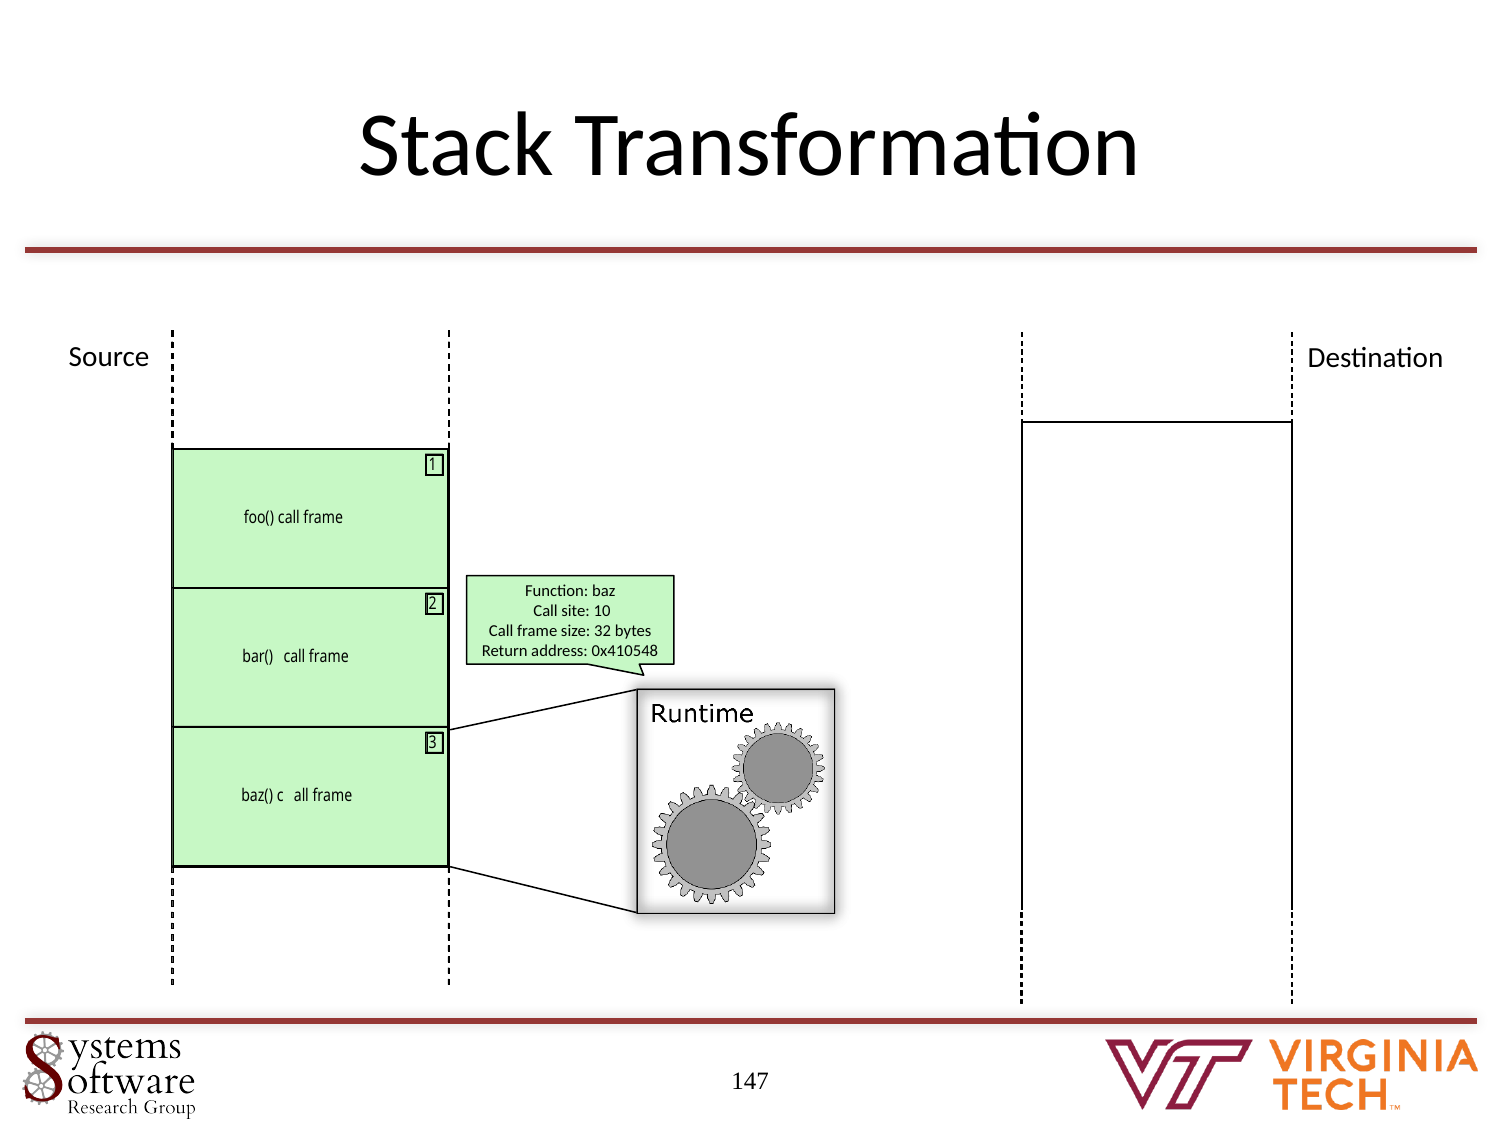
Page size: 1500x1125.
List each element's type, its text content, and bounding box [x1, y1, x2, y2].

picture [617, 632, 854, 970]
picture [22, 1031, 195, 1119]
text_box Source [53, 330, 168, 380]
text_box Destination [1293, 331, 1461, 381]
picture [170, 329, 451, 987]
picture [1105, 1039, 1478, 1110]
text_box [449, 866, 637, 913]
text_box Function: baz Call site: 10 Call frame size: 32 bytes Return address: 0x410548 [464, 573, 676, 672]
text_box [449, 689, 637, 730]
title Stack Transformation [75, 45, 1425, 233]
